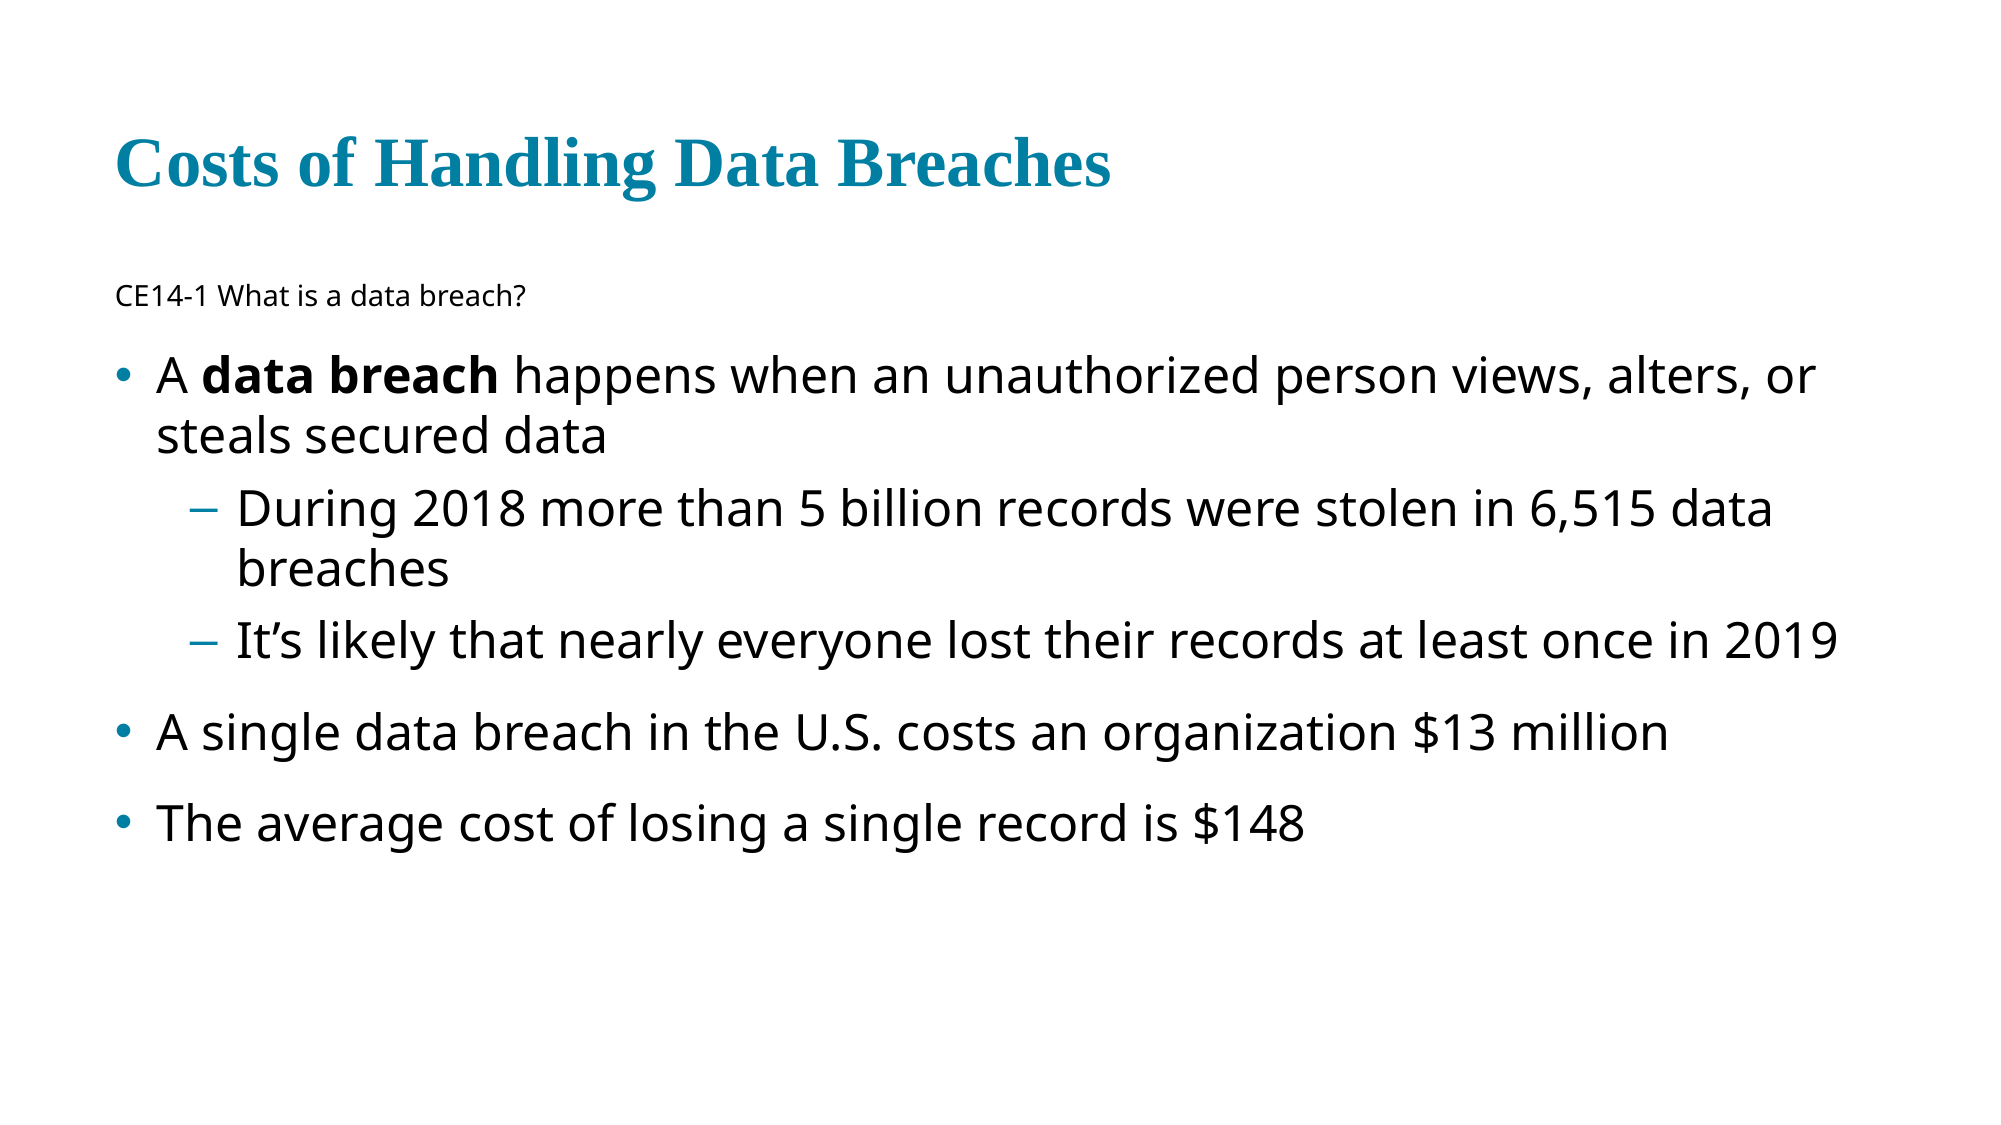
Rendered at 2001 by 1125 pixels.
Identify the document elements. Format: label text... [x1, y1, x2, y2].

list CE 14-1 What is a data breach? A data breach happens when an unauthorized person views, alters, or steals secured data During 2018 more than 5 billion records were stolen in 6,515 data breaches It’s likely that nearly everyone lost their records at least once in 2019 A single data breach in the U.S. costs an organization $13 million The average cost of losing a single record is $148 [99, 262, 1900, 1005]
title Costs of Handling Data Breaches [99, 35, 1900, 216]
